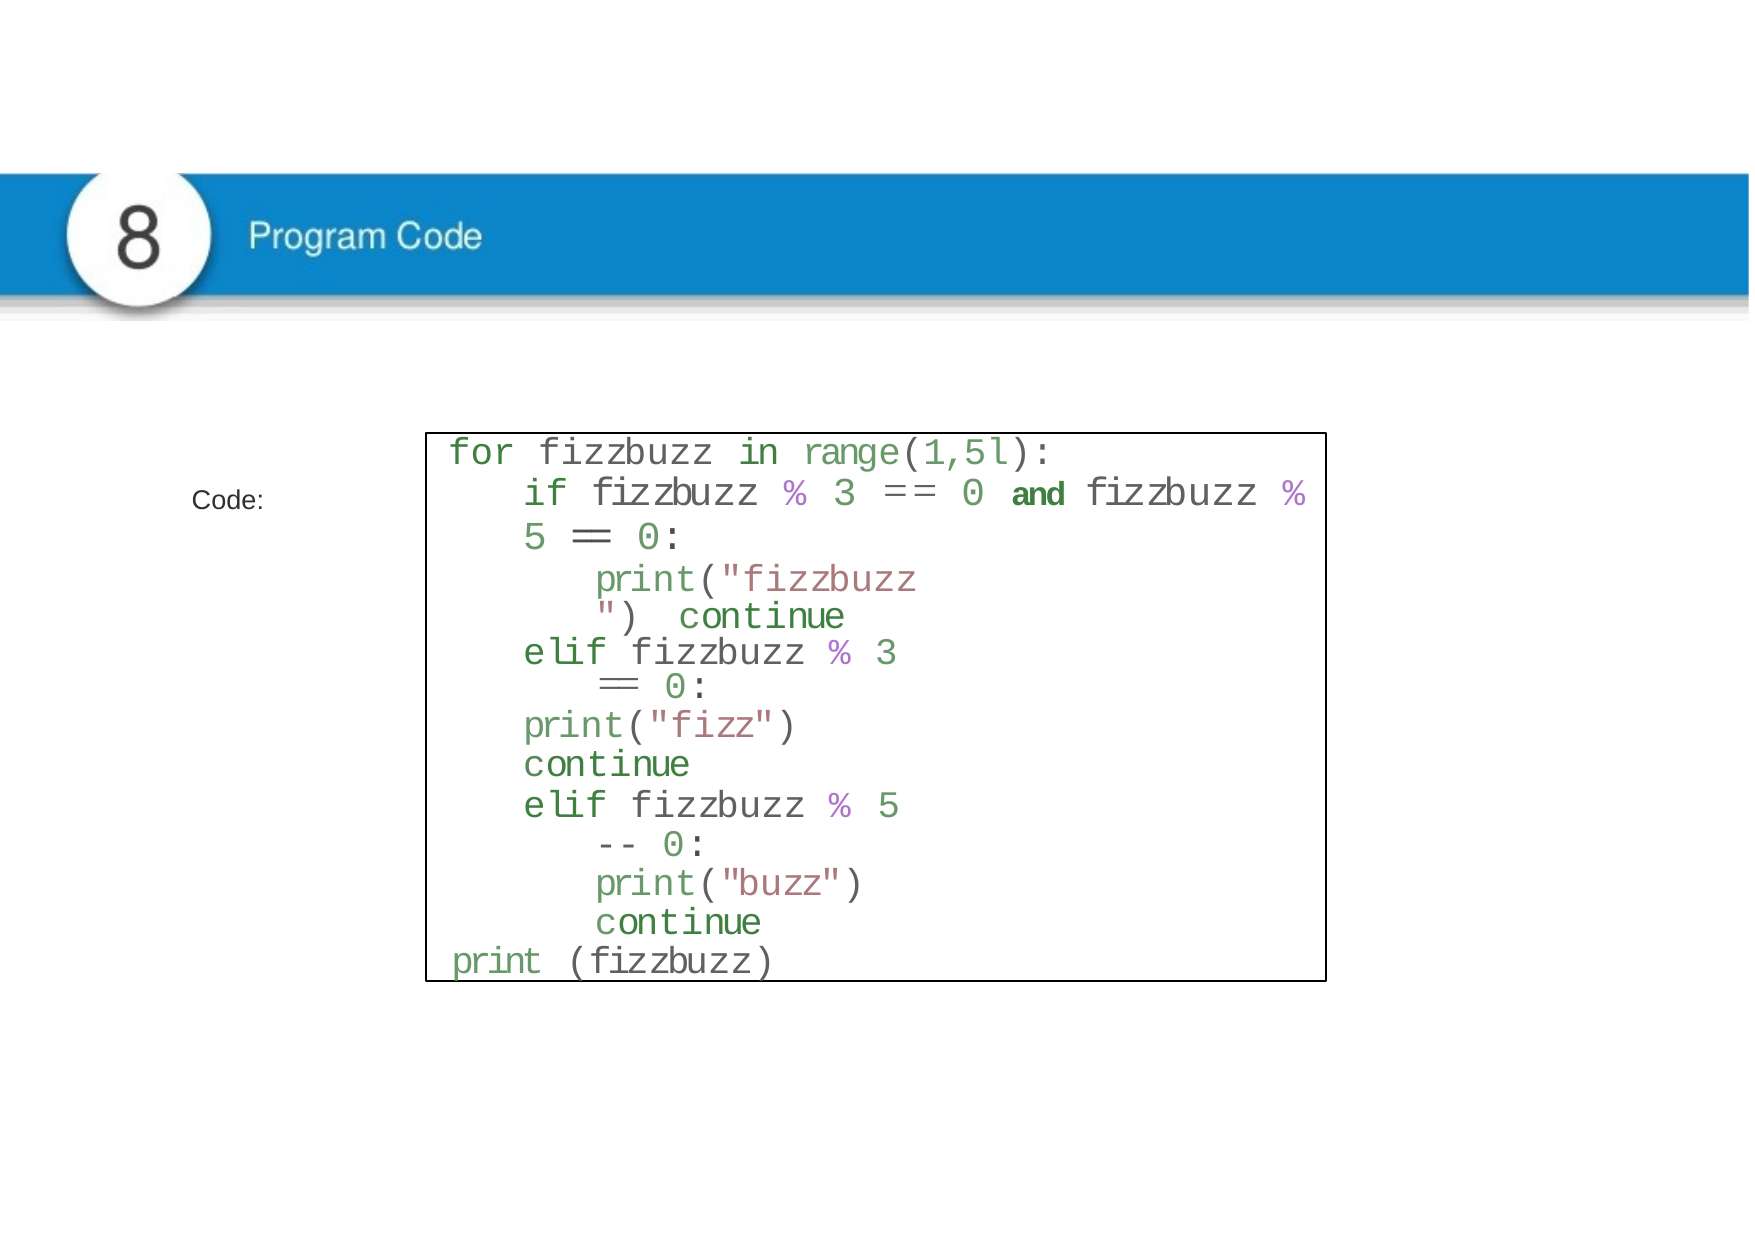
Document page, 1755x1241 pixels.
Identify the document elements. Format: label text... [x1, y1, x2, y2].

text_box [0, 173, 1749, 321]
text_box for fizzbuzz in range(1,5l): if fizzbuzz % 3 == 0 and fizzbuzz % 5 == 0: print("fizzbuzz") continue elif fizzbuzz % 3 == 0: print("fizz") continue elif fizzbuzz % 5 -- 0: print("buzz") continue print (fizzbuzz) [426, 432, 1327, 982]
text_box Code: [189, 482, 268, 516]
